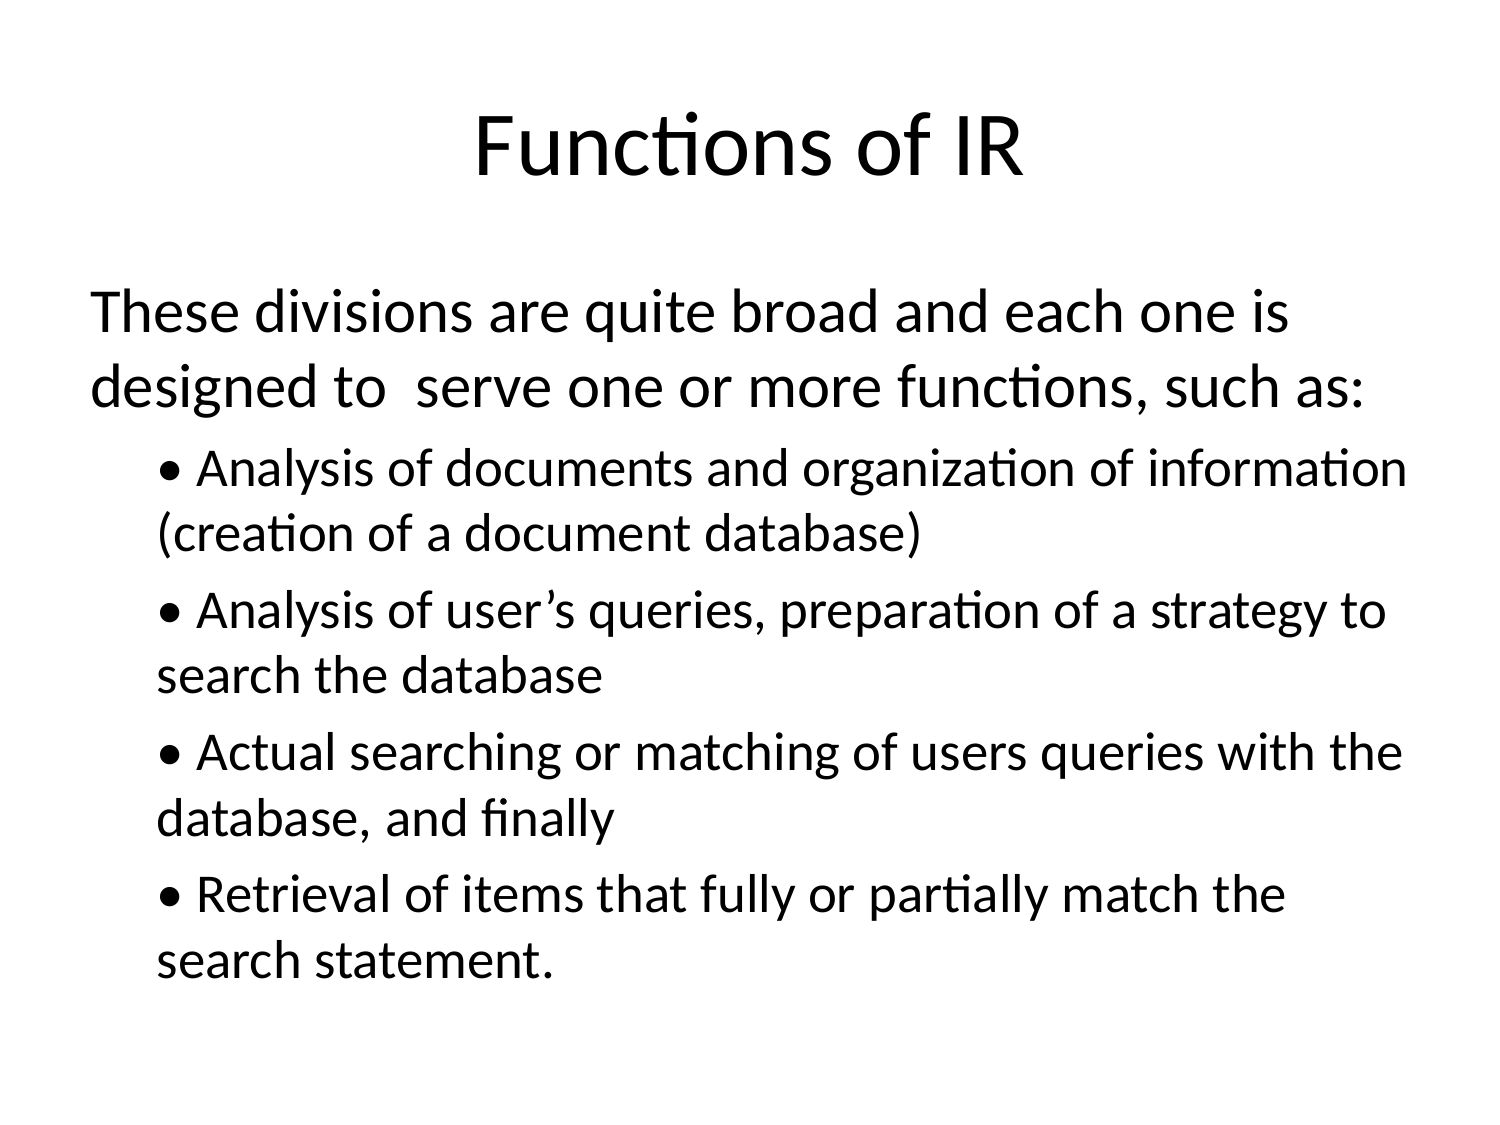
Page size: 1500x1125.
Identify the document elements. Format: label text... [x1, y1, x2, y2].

title Functions of IR [75, 45, 1425, 233]
list These divisions are quite broad and each one is designed to serve one or more functions, such as: • Analysis of documents and organization of information (creation of a document database) • Analysis of user’s queries, preparation of a strategy to search the database • Actual searching or matching of users queries with the database, and finally • Retrieval of items that fully or partially match the search statement. [75, 262, 1425, 1005]
